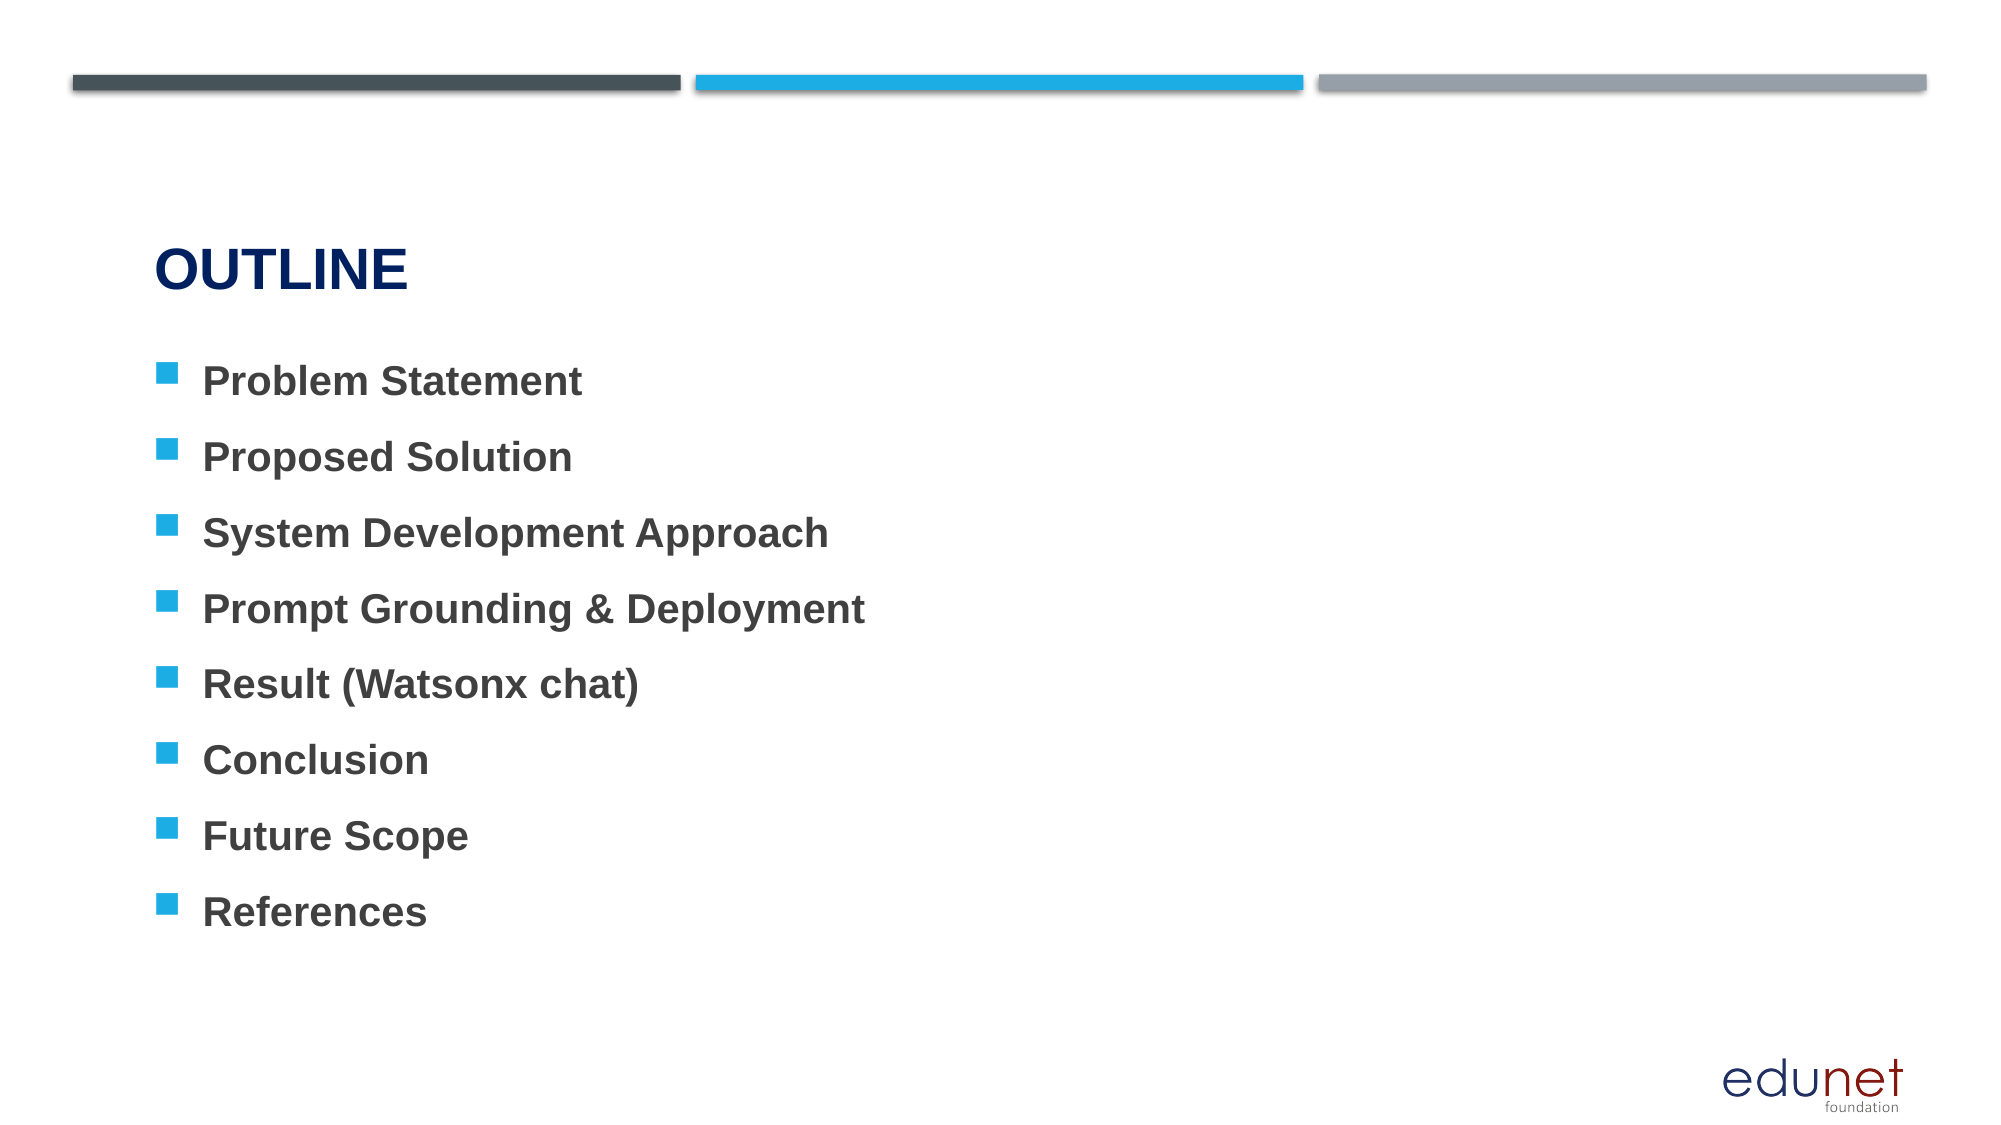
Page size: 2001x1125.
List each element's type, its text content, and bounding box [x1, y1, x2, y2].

list Problem Statement Proposed Solution System Development Approach Prompt Grounding & Deployment Result (Watsonx chat) Conclusion Future Scope References [137, 265, 1945, 1125]
title OUTLINE [139, 91, 1865, 265]
